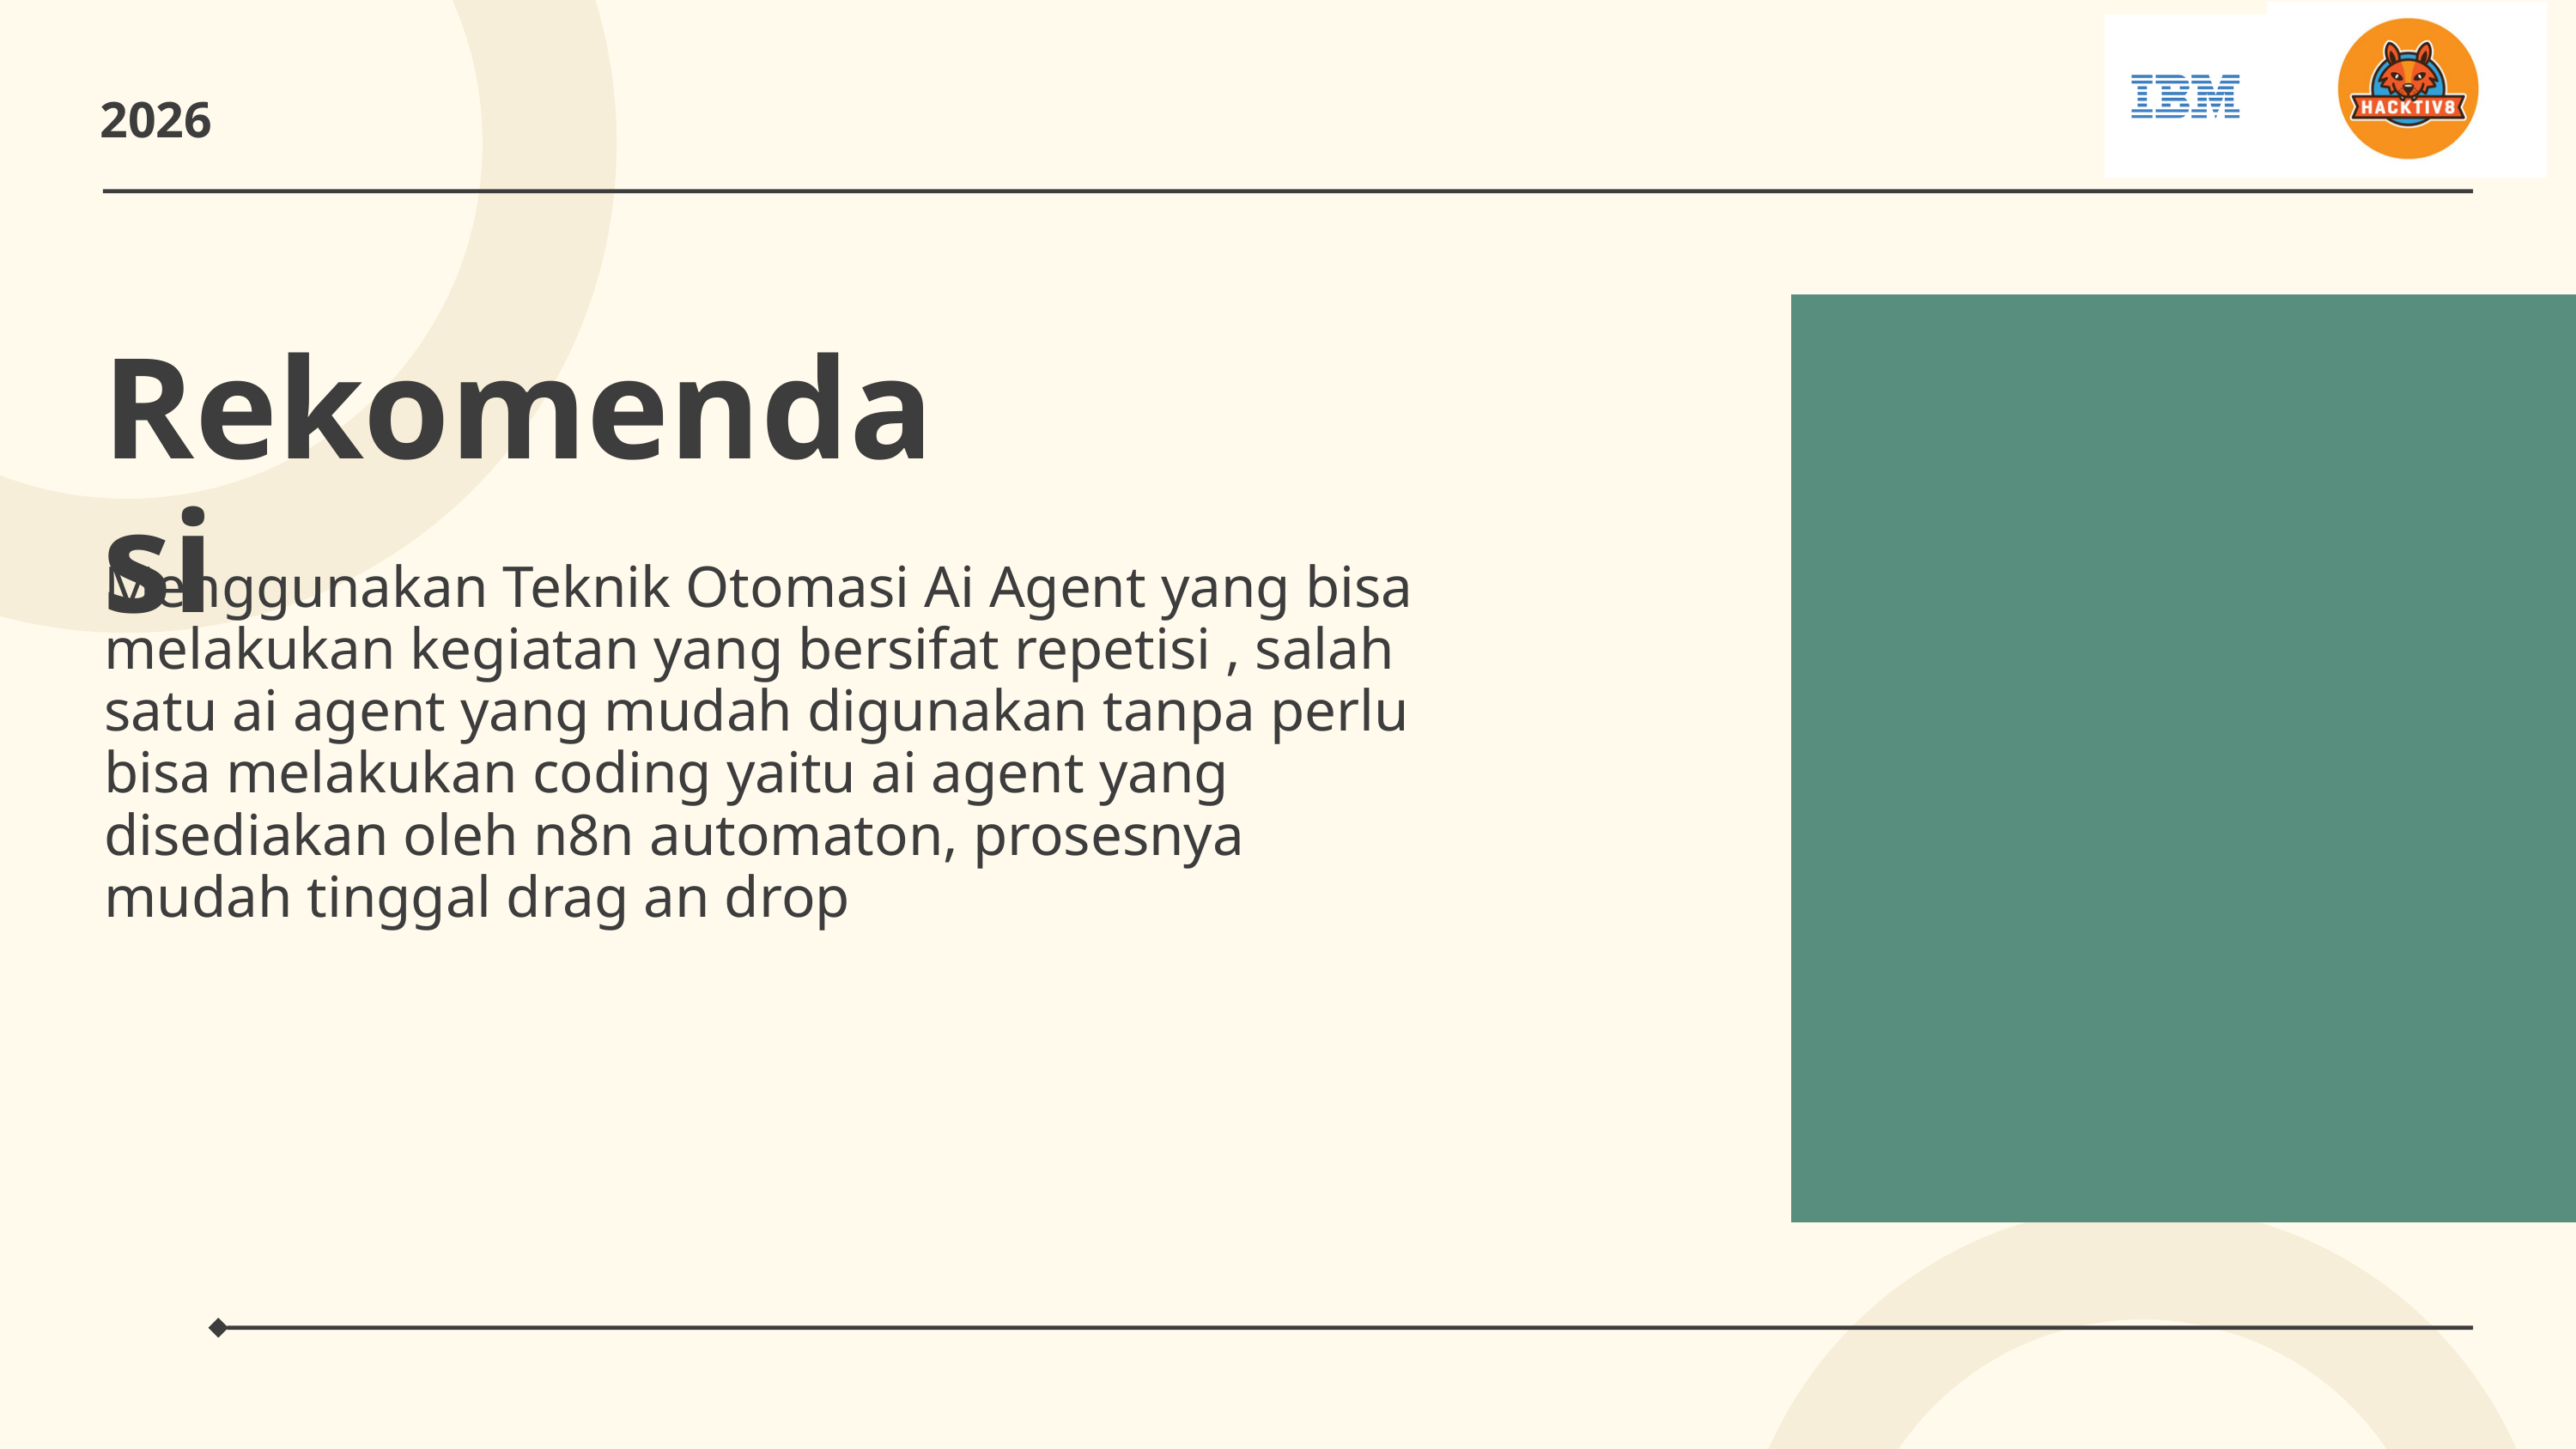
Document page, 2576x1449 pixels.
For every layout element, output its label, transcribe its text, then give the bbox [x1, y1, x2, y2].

text_box Rekomendasi [554, 333, 996, 556]
text_box [2104, 15, 2267, 178]
text_box [2266, 2, 2548, 178]
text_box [1790, 294, 2576, 1223]
text_box Menggunakan Teknik Otomasi Ai Agent yang bisa melakukan kegiatan yang bersifat repetisi , salah satu ai agent yang mudah digunakan tanpa perlu bisa melakukan coding yaitu ai agent yang disediakan oleh n8n automaton, prosesnya mudah tinggal drag an drop [104, 556, 1415, 929]
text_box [1790, 1262, 2494, 1449]
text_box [0, 0, 550, 567]
text_box [209, 1319, 1786, 1337]
